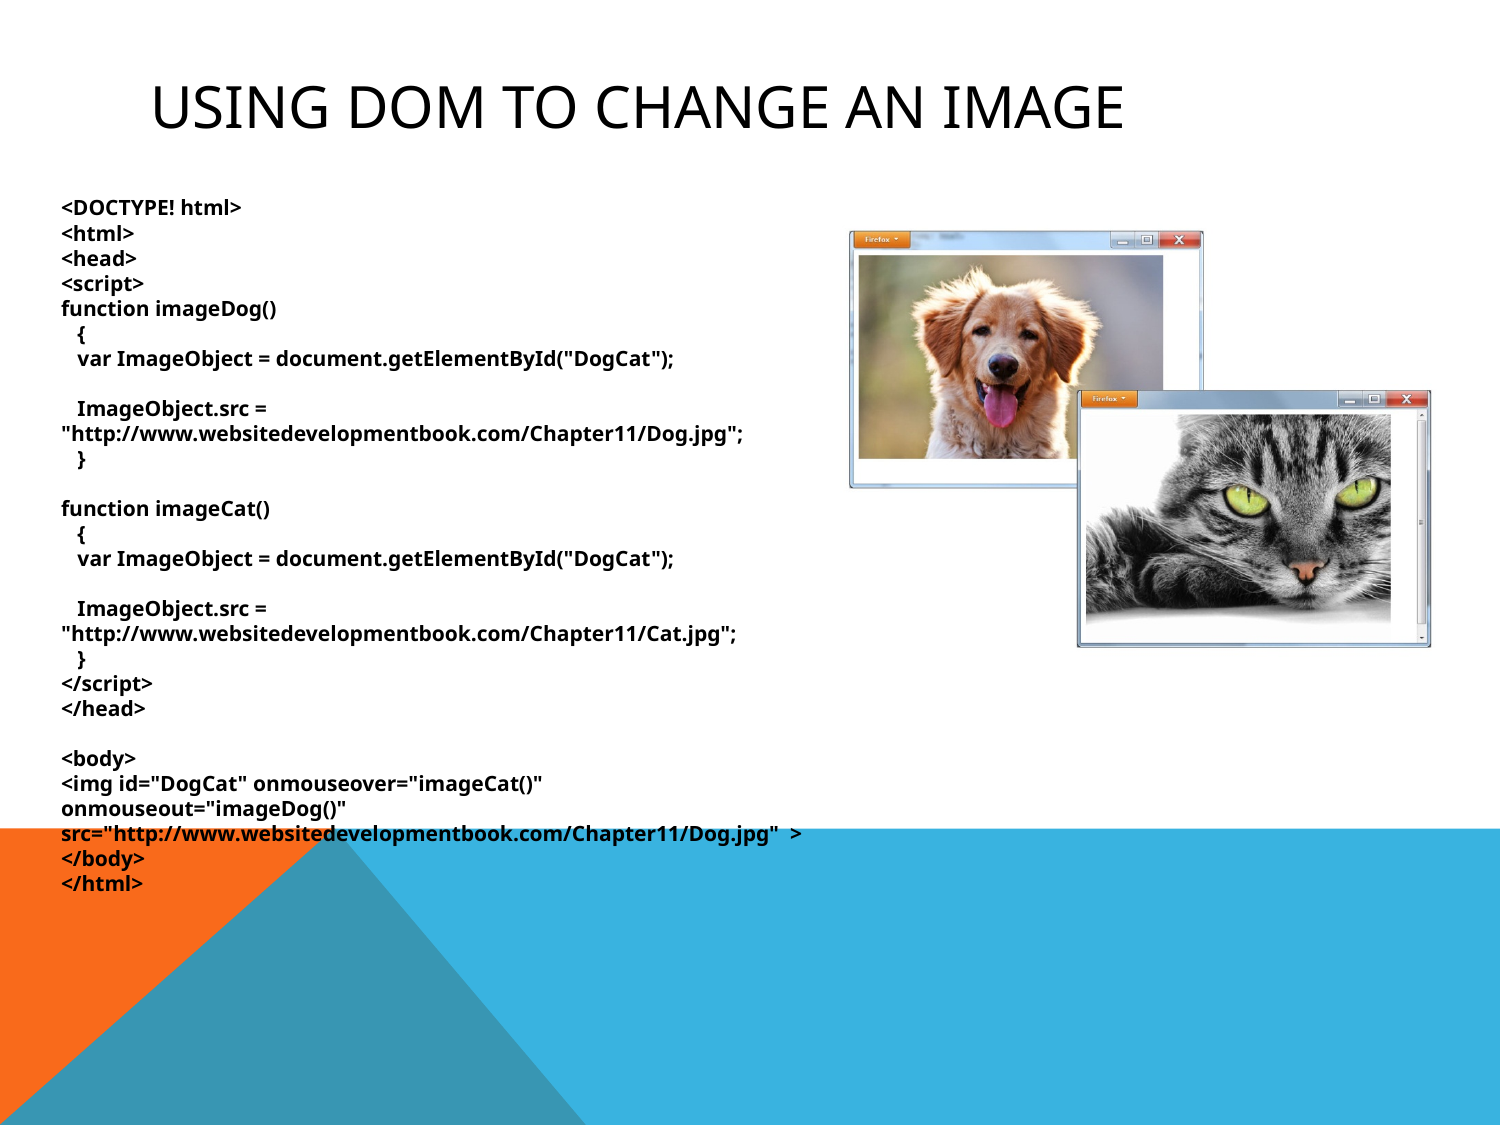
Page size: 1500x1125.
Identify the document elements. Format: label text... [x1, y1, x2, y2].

picture [840, 218, 1439, 658]
list <DOCTYPE! html> <html> <head> <script> function imageDog() { var ImageObject = document.getElementById("DogCat"); ImageObject.src = "http://www.websitedevelopmentbook.com/Chapter11/Dog.jpg"; } function imageCat() { var ImageObject = document.getElementById("DogCat"); ImageObject.src = "http://www.websitedevelopmentbook.com/Chapter11/Cat.jpg"; } </script> </head> <body> <img id="DogCat" onmouseover="imageCat()" onmouseout="imageDog()" src="http://www.websitedevelopmentbook.com/Chapter11/Dog.jpg" > </body> </html> [0, 187, 838, 907]
title Using DOM to change an image [135, 60, 1369, 150]
